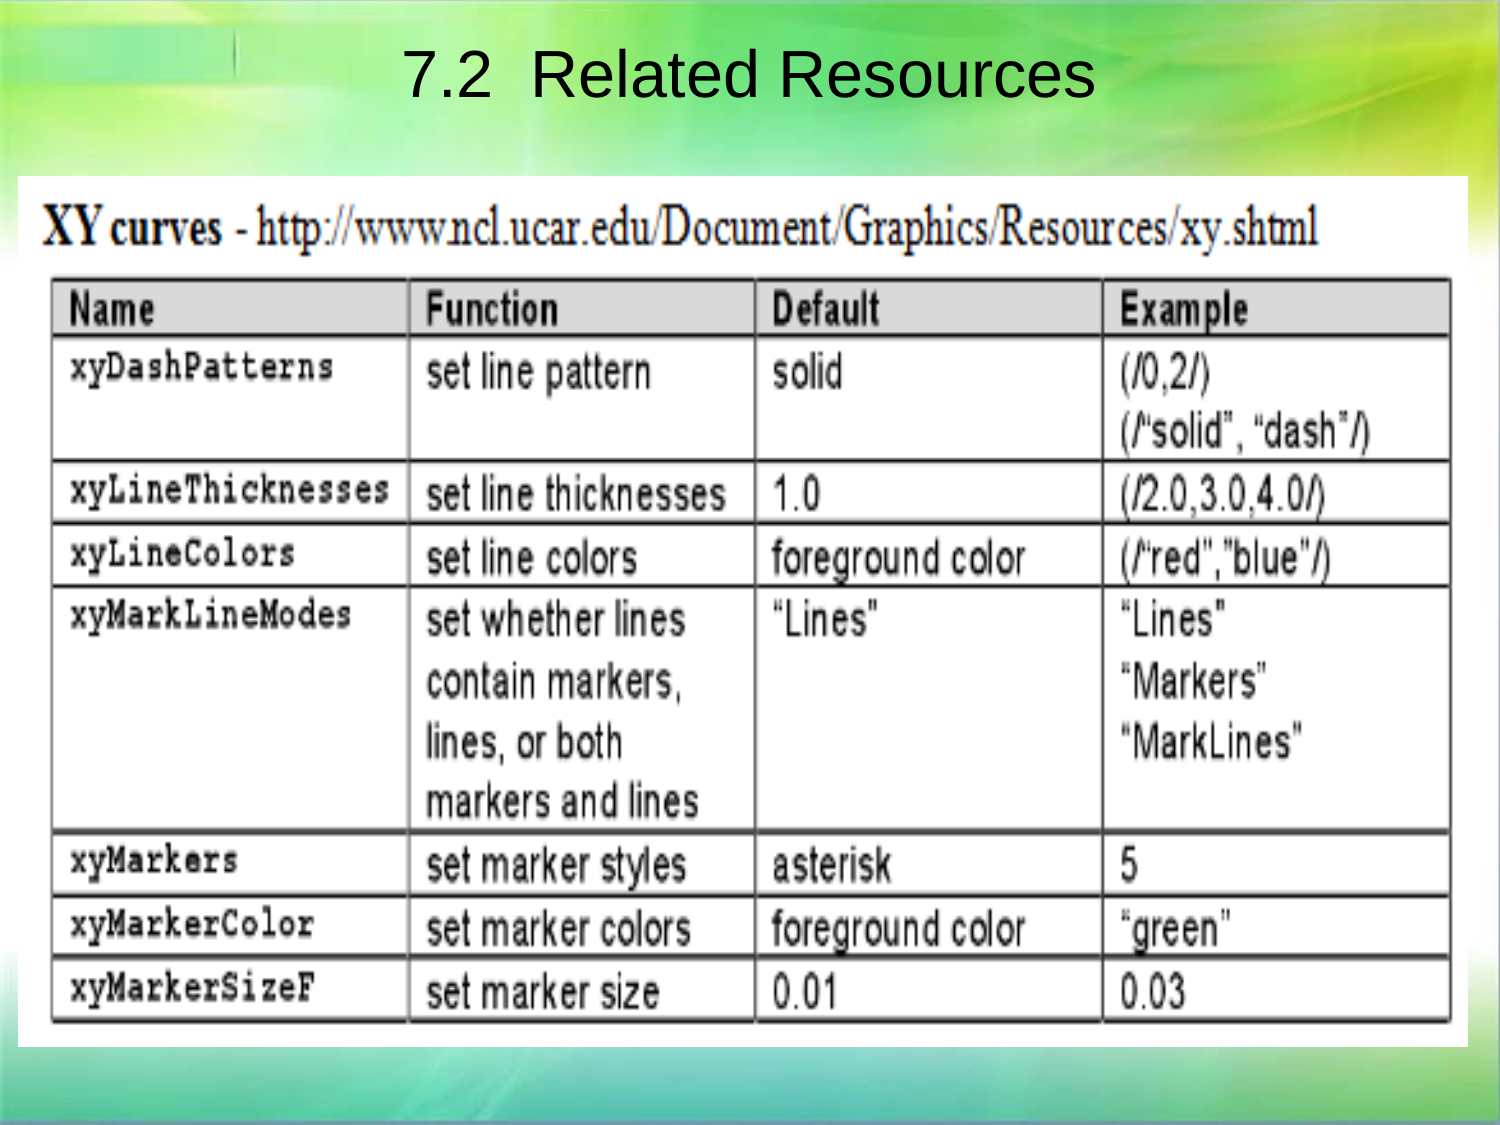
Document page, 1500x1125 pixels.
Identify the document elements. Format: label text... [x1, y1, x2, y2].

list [18, 176, 1468, 1047]
title 7.2 Related Resources [74, 11, 1425, 131]
picture [0, 0, 1500, 1125]
